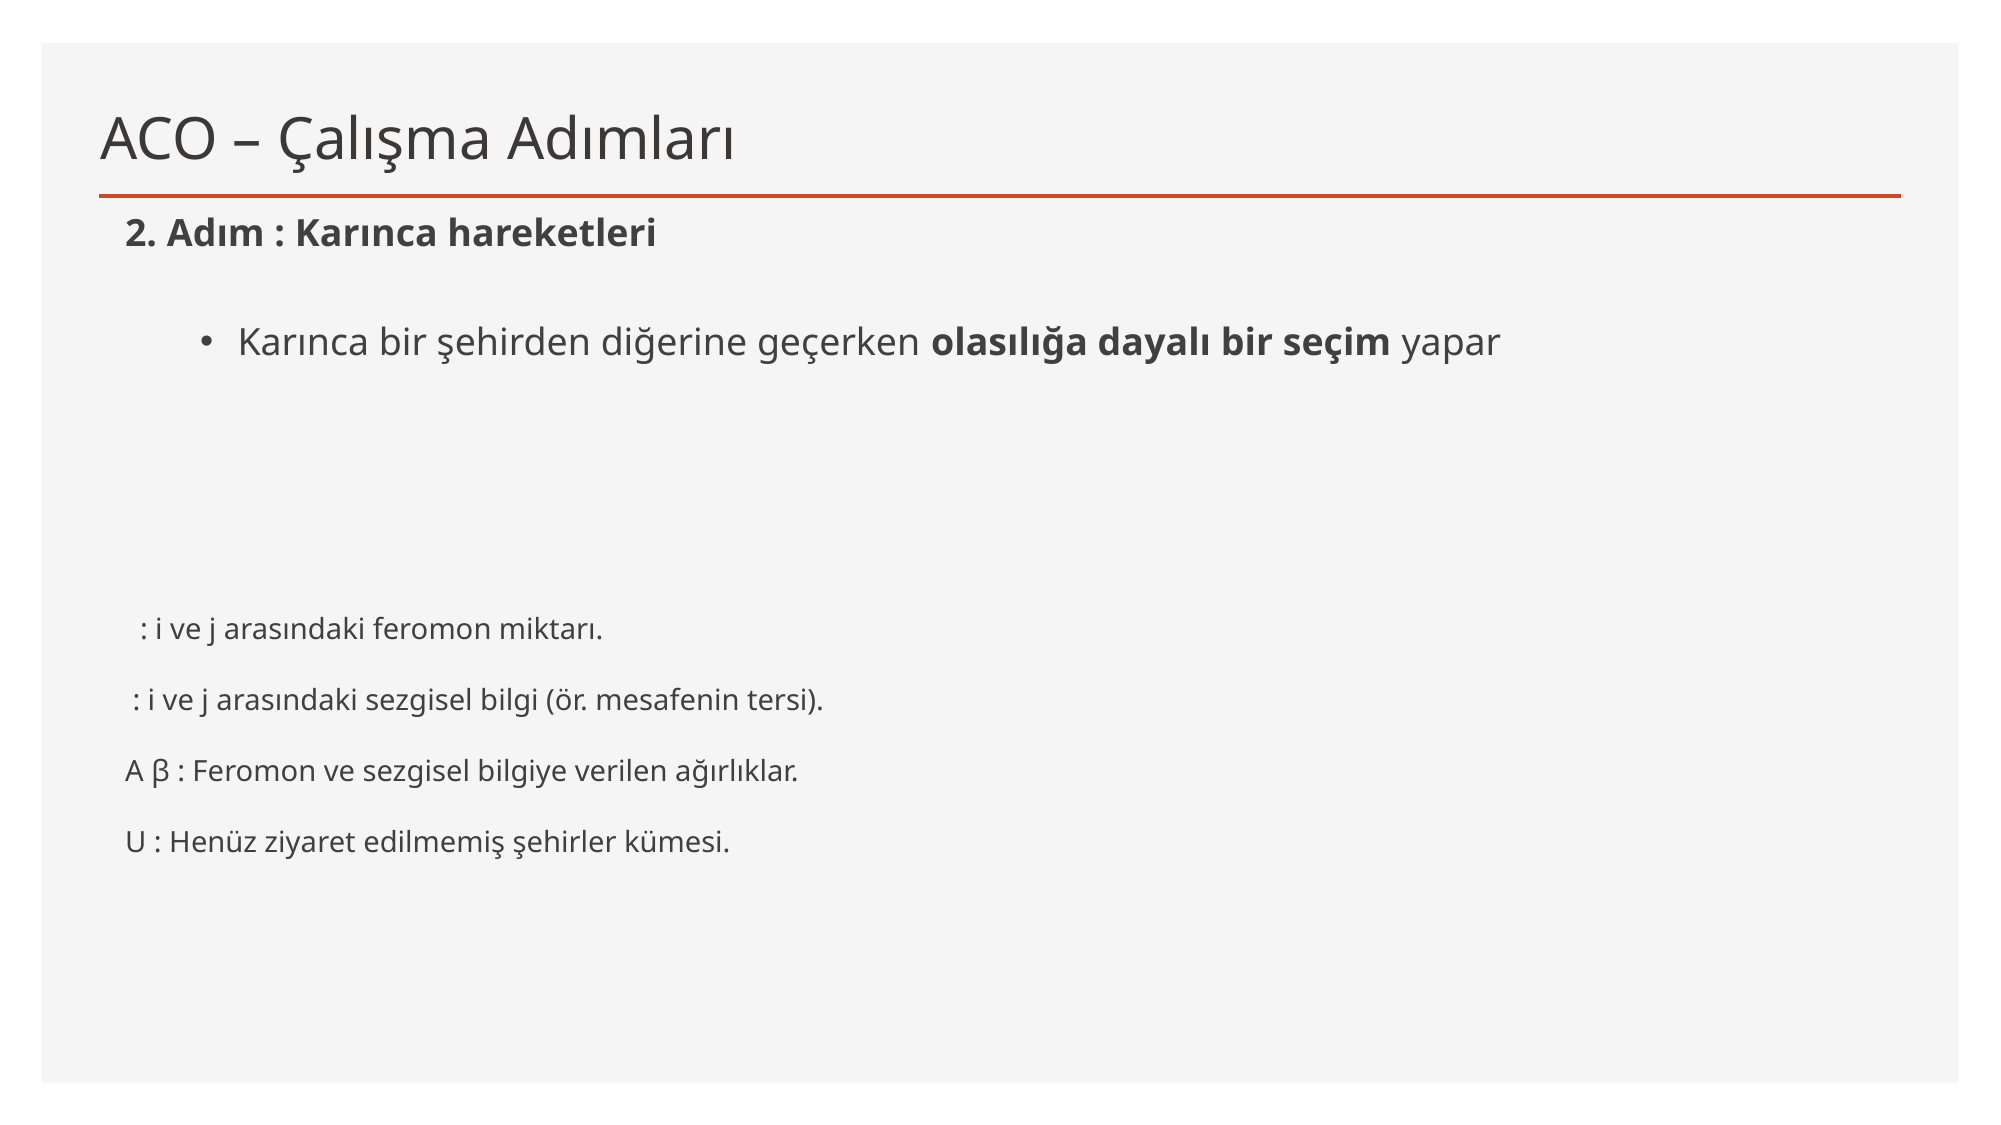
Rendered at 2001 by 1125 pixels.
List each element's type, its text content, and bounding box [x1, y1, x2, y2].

text_box [88, 250, 1731, 886]
title ACO – Çalışma Adımları [85, 73, 1708, 179]
